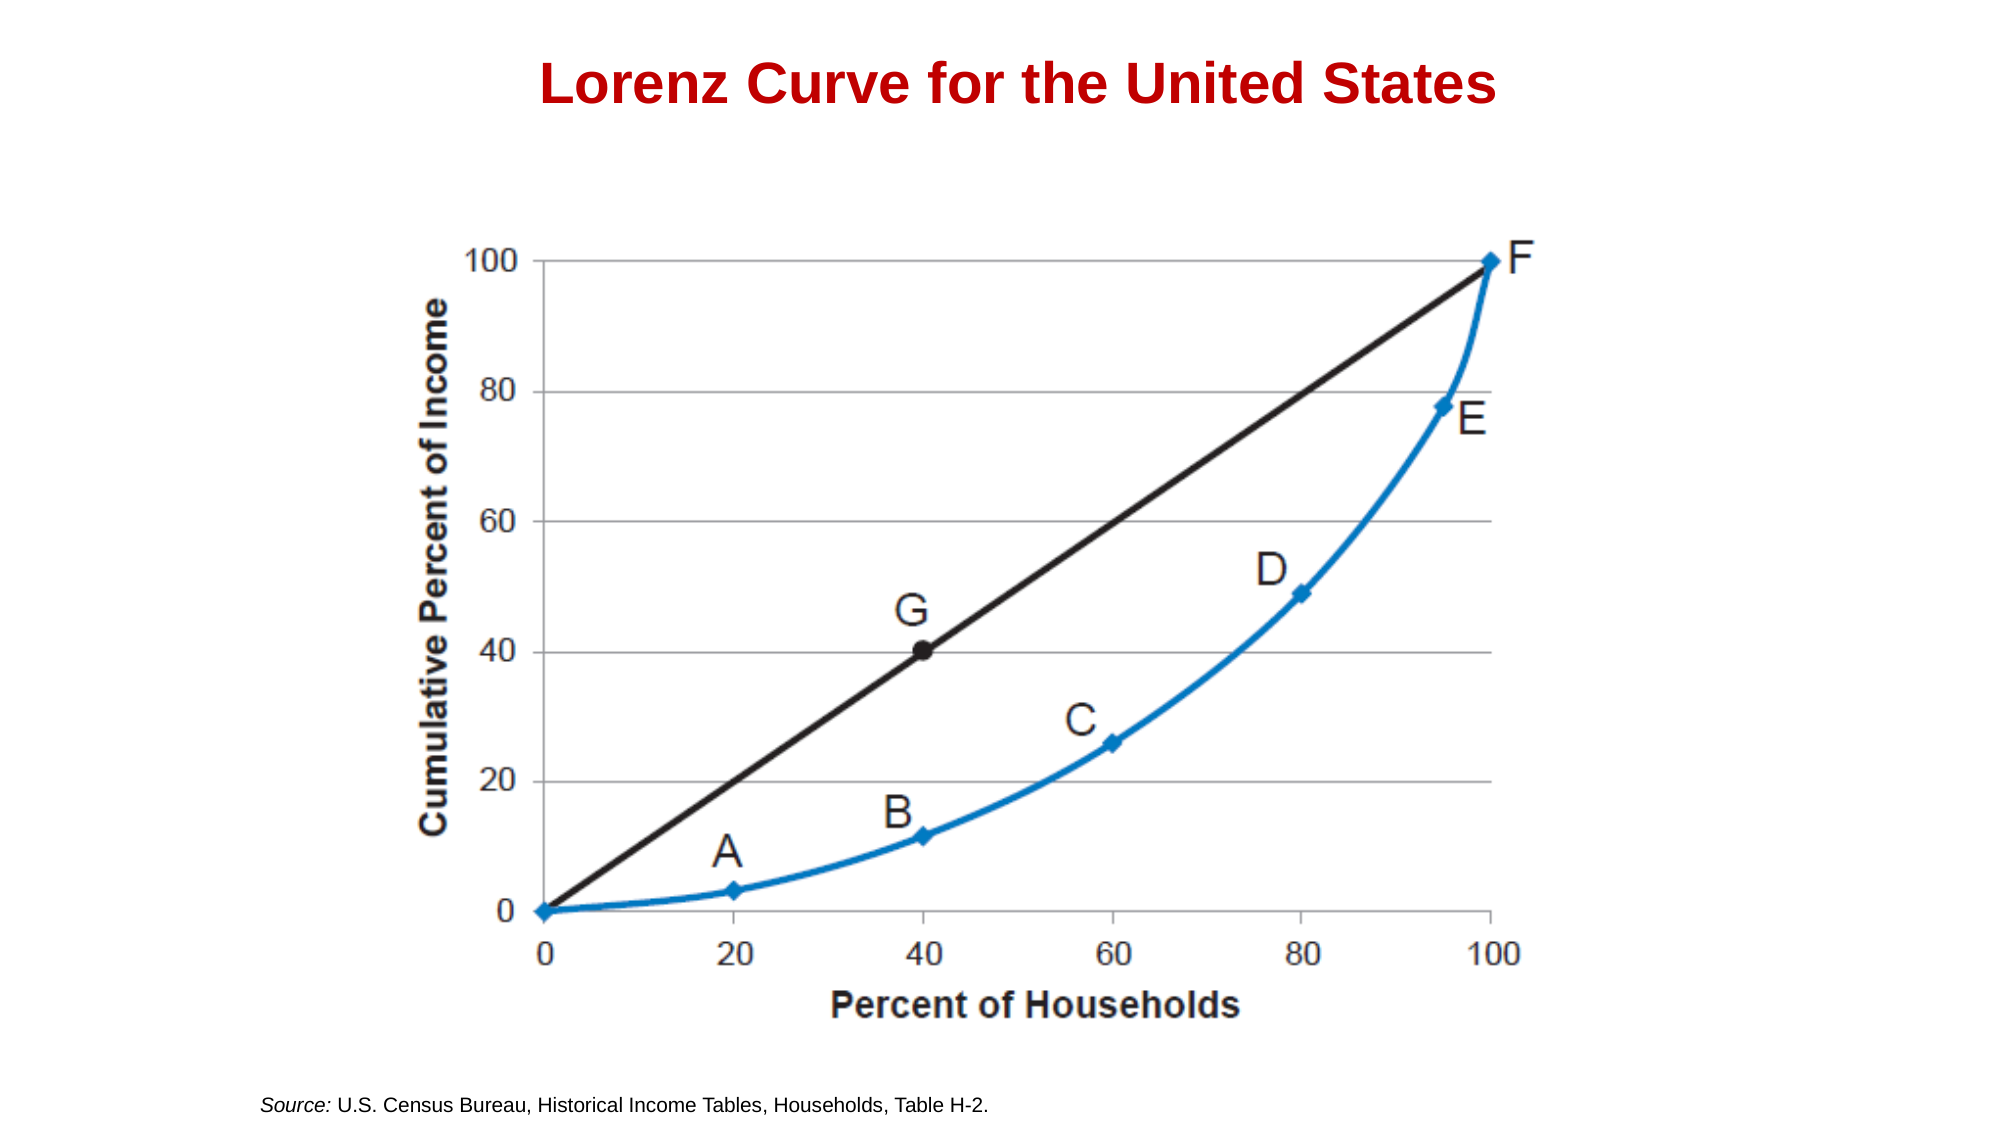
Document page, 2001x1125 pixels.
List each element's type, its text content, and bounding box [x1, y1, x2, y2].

text_box Lorenz Curve for the United States [337, 37, 1700, 123]
text_box Source: U.S. Census Bureau, Historical Income Tables, Households, Table H-2. [245, 1084, 1133, 1125]
picture [374, 229, 1588, 1038]
